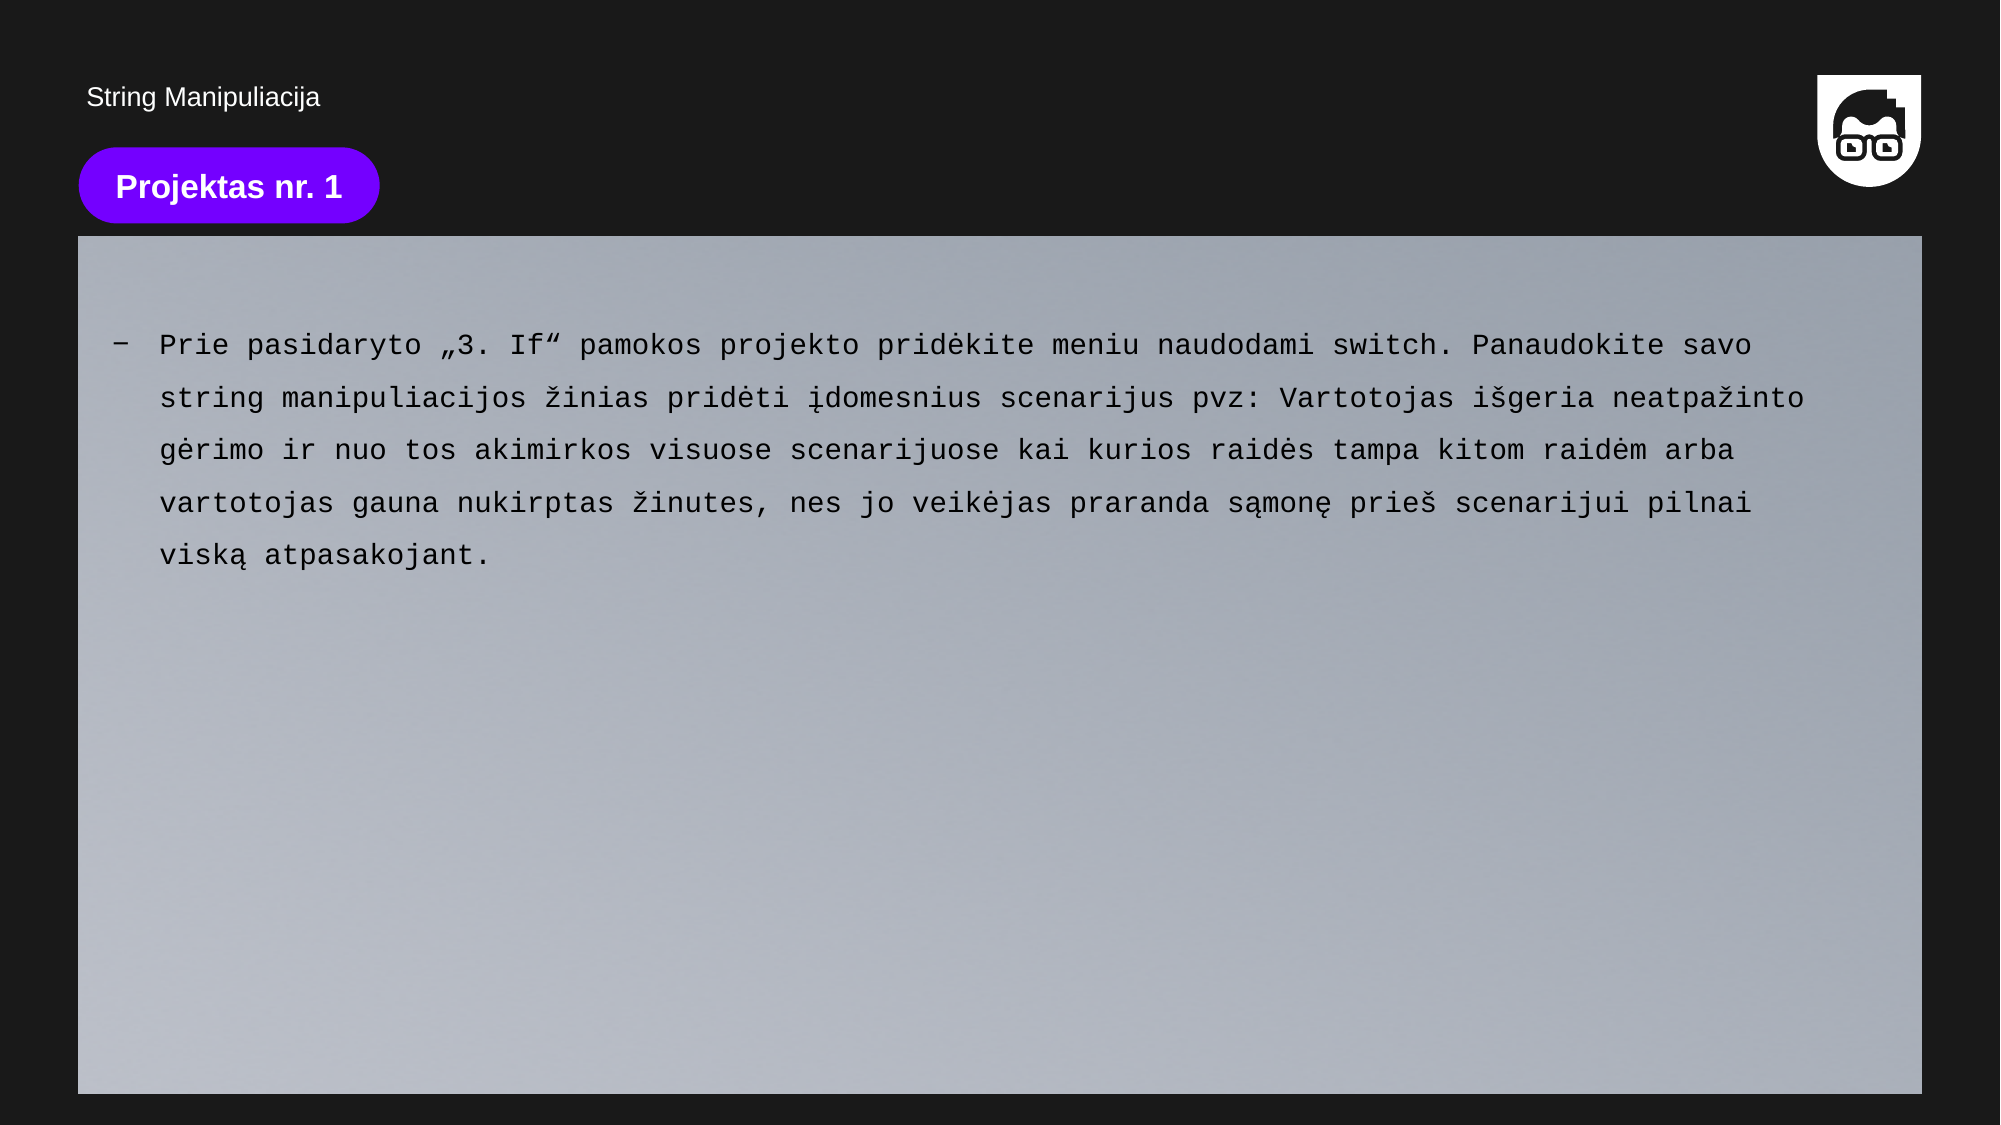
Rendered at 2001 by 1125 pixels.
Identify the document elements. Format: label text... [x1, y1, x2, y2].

picture [78, 236, 1922, 1095]
list String Manipuliacija [78, 75, 1001, 151]
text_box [78, 147, 380, 224]
